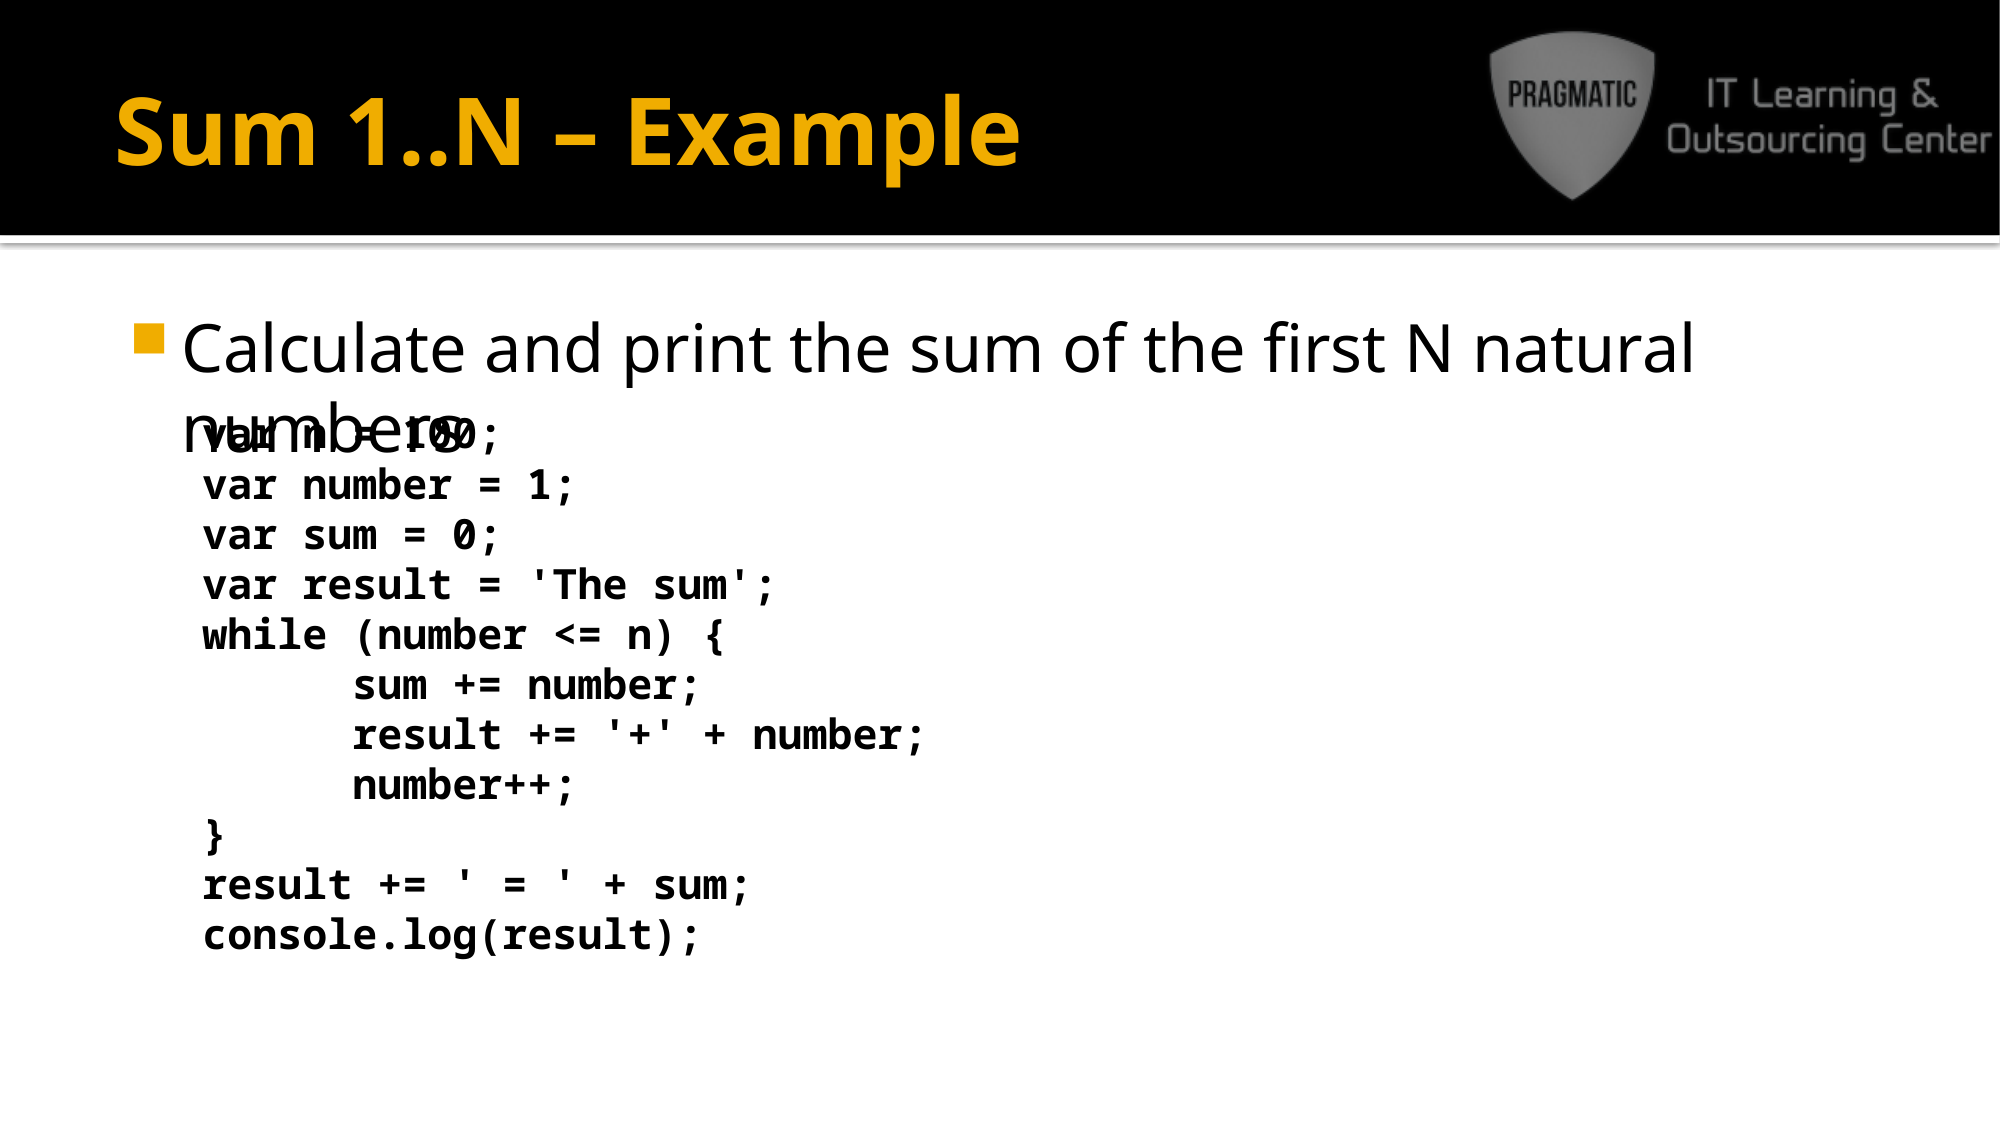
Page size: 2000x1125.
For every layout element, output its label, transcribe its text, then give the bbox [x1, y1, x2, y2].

text_box var n = 100; var number = 1; var sum = 0; var result = 'The sum'; while (number <= n) { sum += number; result += '+' + number; number++; } result += ' = ' + sum; console.log(result); [112, 399, 1388, 965]
picture [1484, 24, 2000, 207]
list Calculate and print the sum of the first N natural numbers [99, 291, 1900, 1050]
title Sum 1..N – Example [99, 25, 1475, 231]
